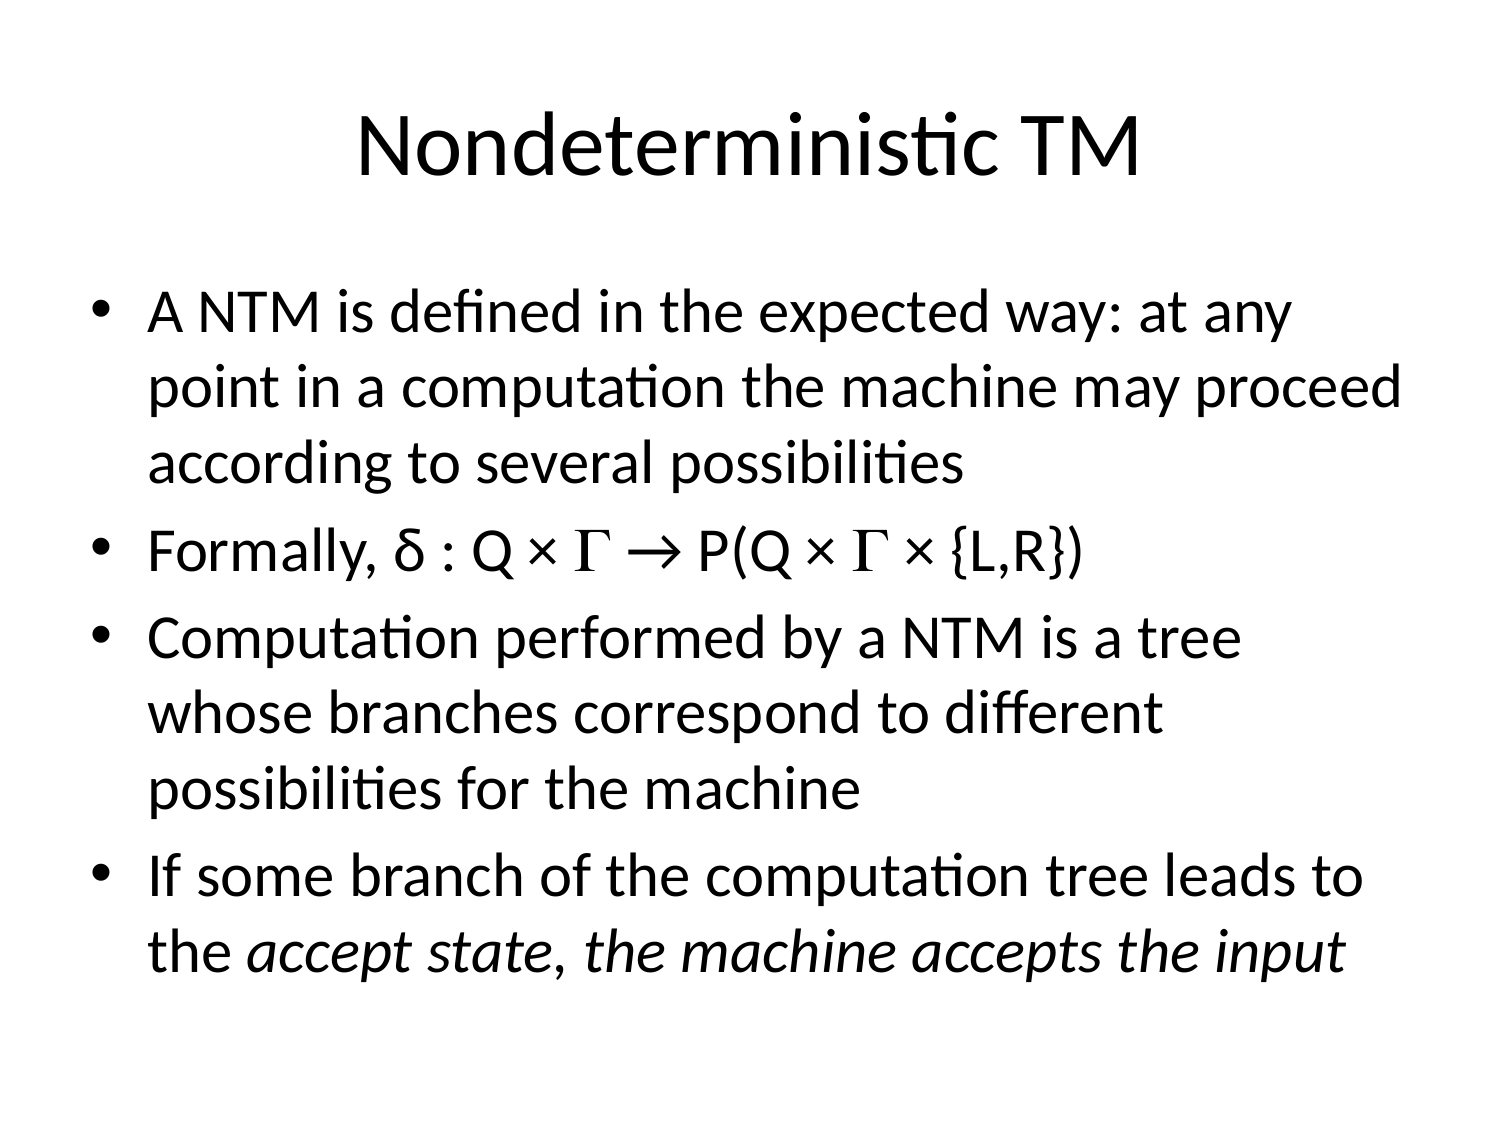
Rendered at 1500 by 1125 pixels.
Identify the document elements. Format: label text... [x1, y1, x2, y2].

list A NTM is defined in the expected way: at any point in a computation the machine may proceed according to several possibilities Formally, δ : Q ×  → P(Q ×  × {L,R}) Computation performed by a NTM is a tree whose branches correspond to different possibilities for the machine If some branch of the computation tree leads to the accept state, the machine accepts the input [75, 262, 1425, 1005]
title Nondeterministic TM [75, 45, 1425, 233]
